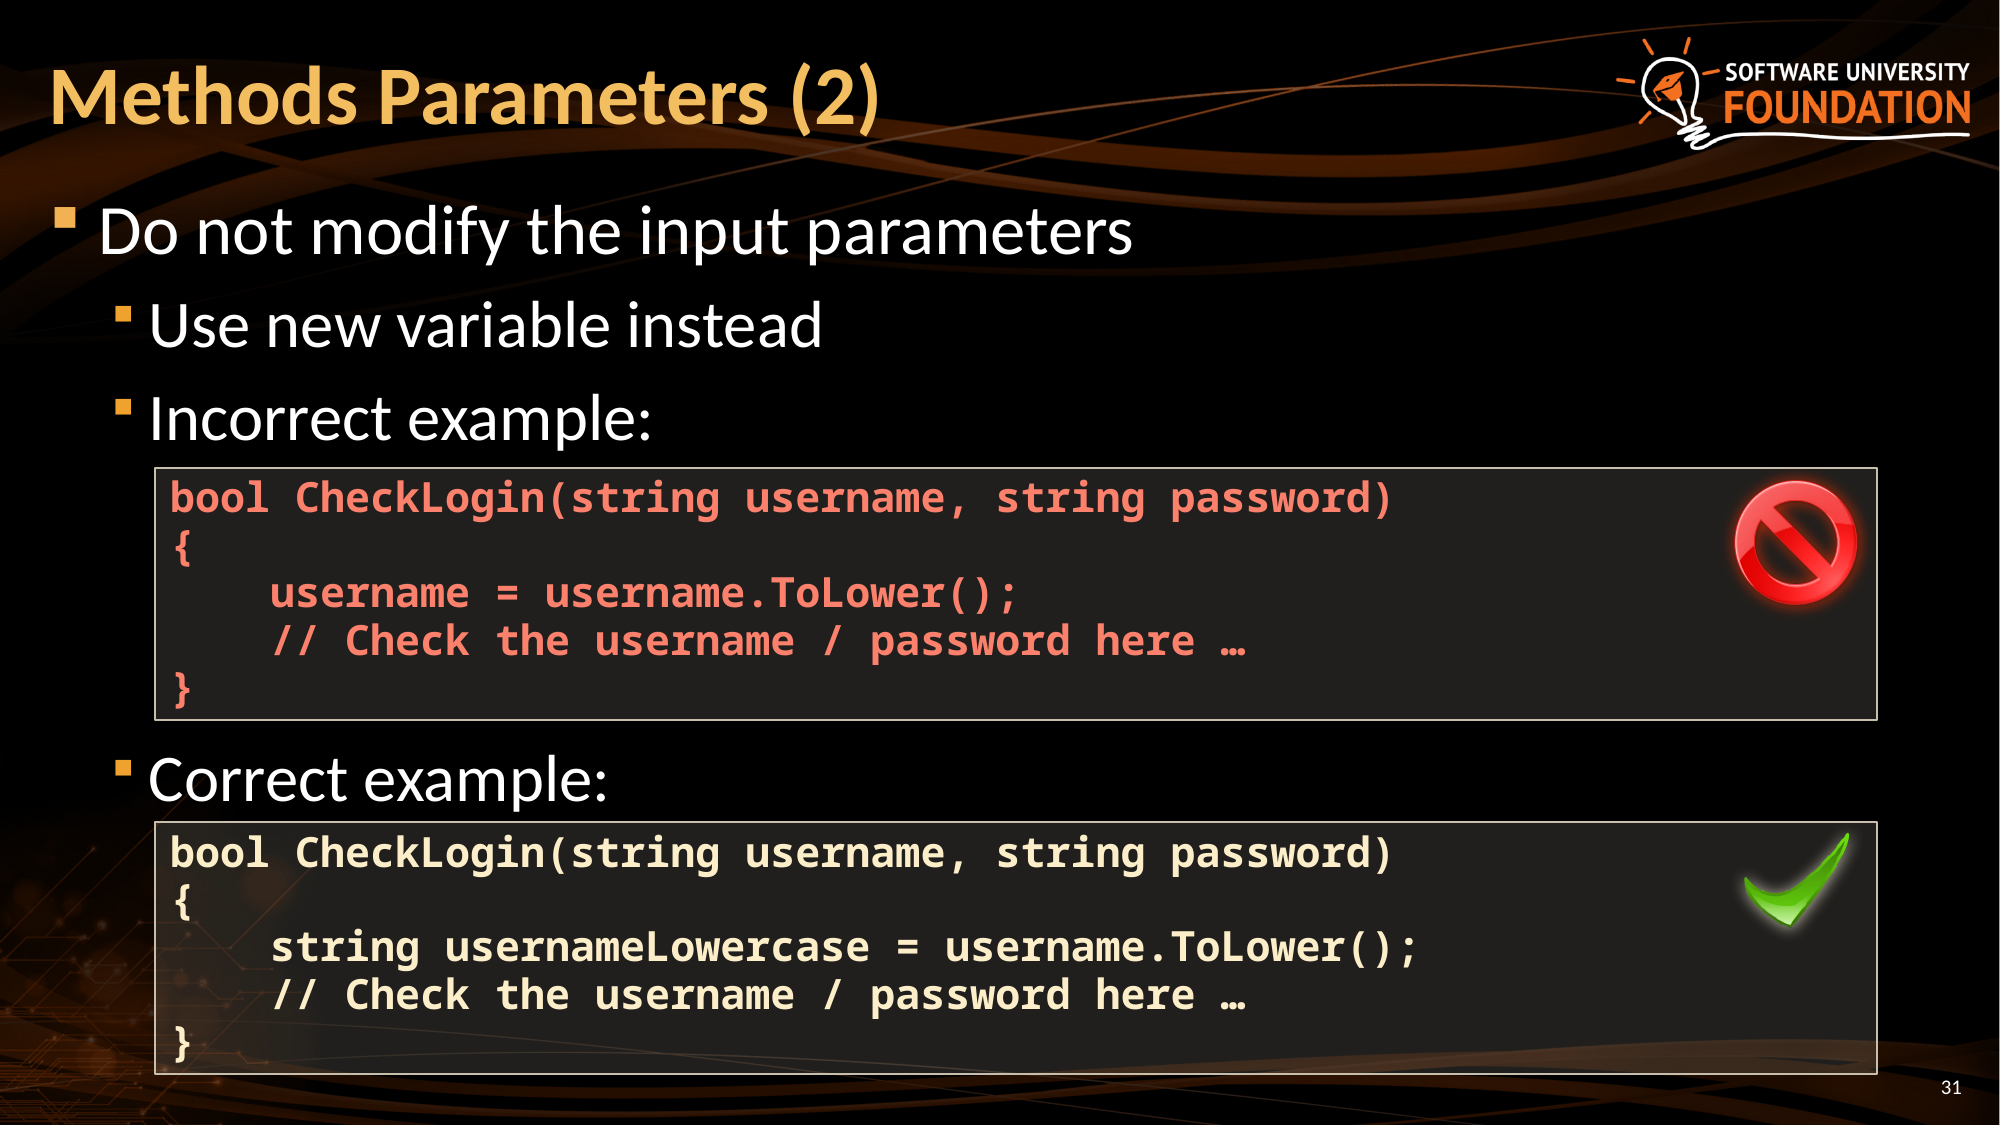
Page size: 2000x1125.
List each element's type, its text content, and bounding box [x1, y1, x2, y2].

list Do not modify the input parameters Use new variable instead Incorrect example: Correct example: [31, 177, 1968, 1092]
picture [0, 0, 2000, 1125]
text_box bool CheckLogin(string username, string password) { string usernameLowercase = username.ToLower(); // Check the username / password here … } [155, 821, 1877, 1074]
slide_number 31 [1897, 1092, 1968, 1103]
text_box bool CheckLogin(string username, string password) { username = username.ToLower(); // Check the username / password here … } [155, 467, 1877, 720]
title Methods Parameters (2) [30, 6, 1602, 189]
